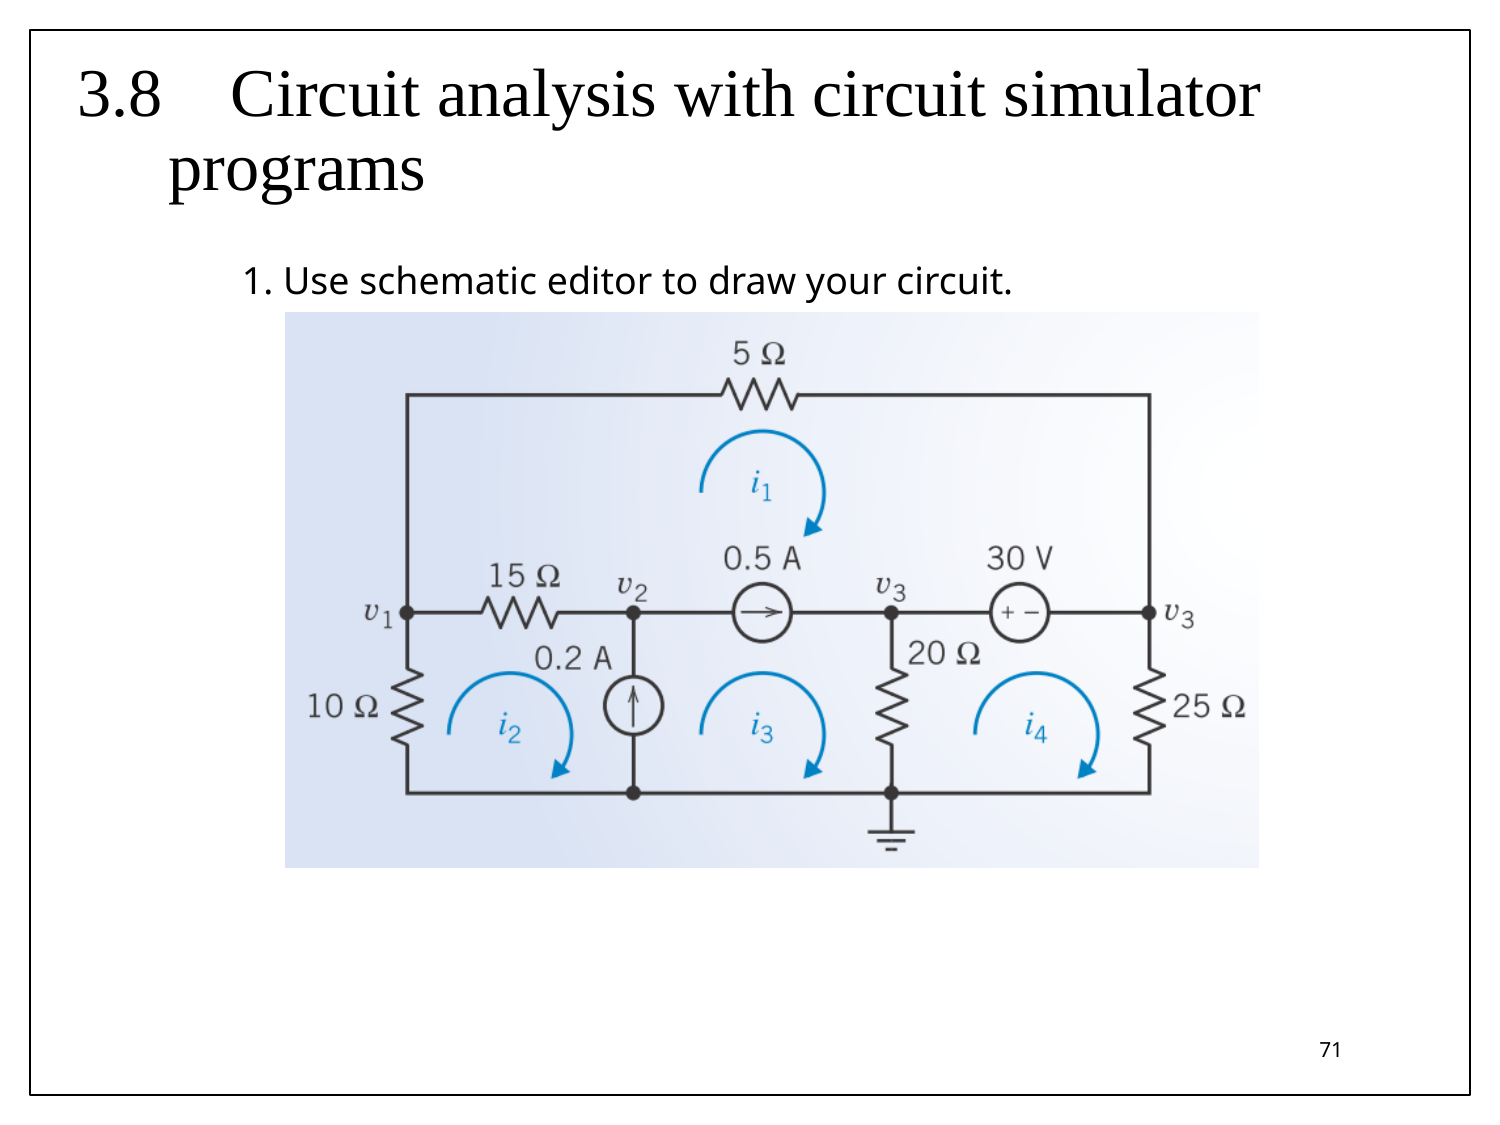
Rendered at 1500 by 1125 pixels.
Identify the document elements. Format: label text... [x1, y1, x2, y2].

picture [284, 312, 1259, 868]
slide_number 71 [1147, 1020, 1358, 1081]
title 3.8 Circuit analysis with circuit simulator programs [62, 50, 1415, 213]
text_box 1. Use schematic editor to draw your circuit. [227, 249, 1039, 310]
